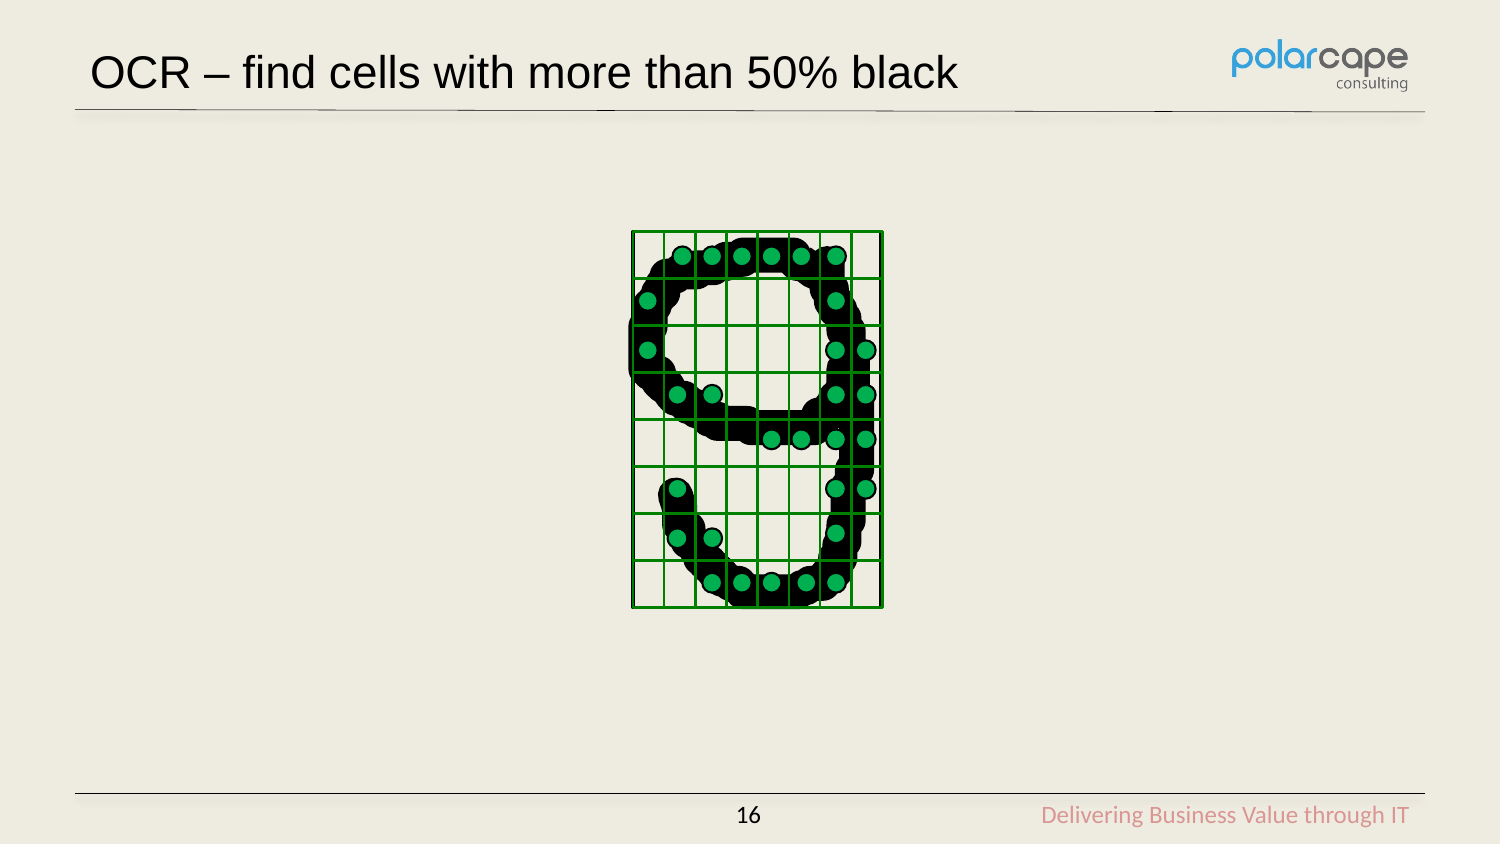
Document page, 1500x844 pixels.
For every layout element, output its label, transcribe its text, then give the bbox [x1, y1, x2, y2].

title OCR – find cells with more than 50% black [75, 31, 1210, 110]
picture [1232, 39, 1408, 92]
picture [599, 209, 901, 635]
slide_number 16 [573, 791, 924, 837]
